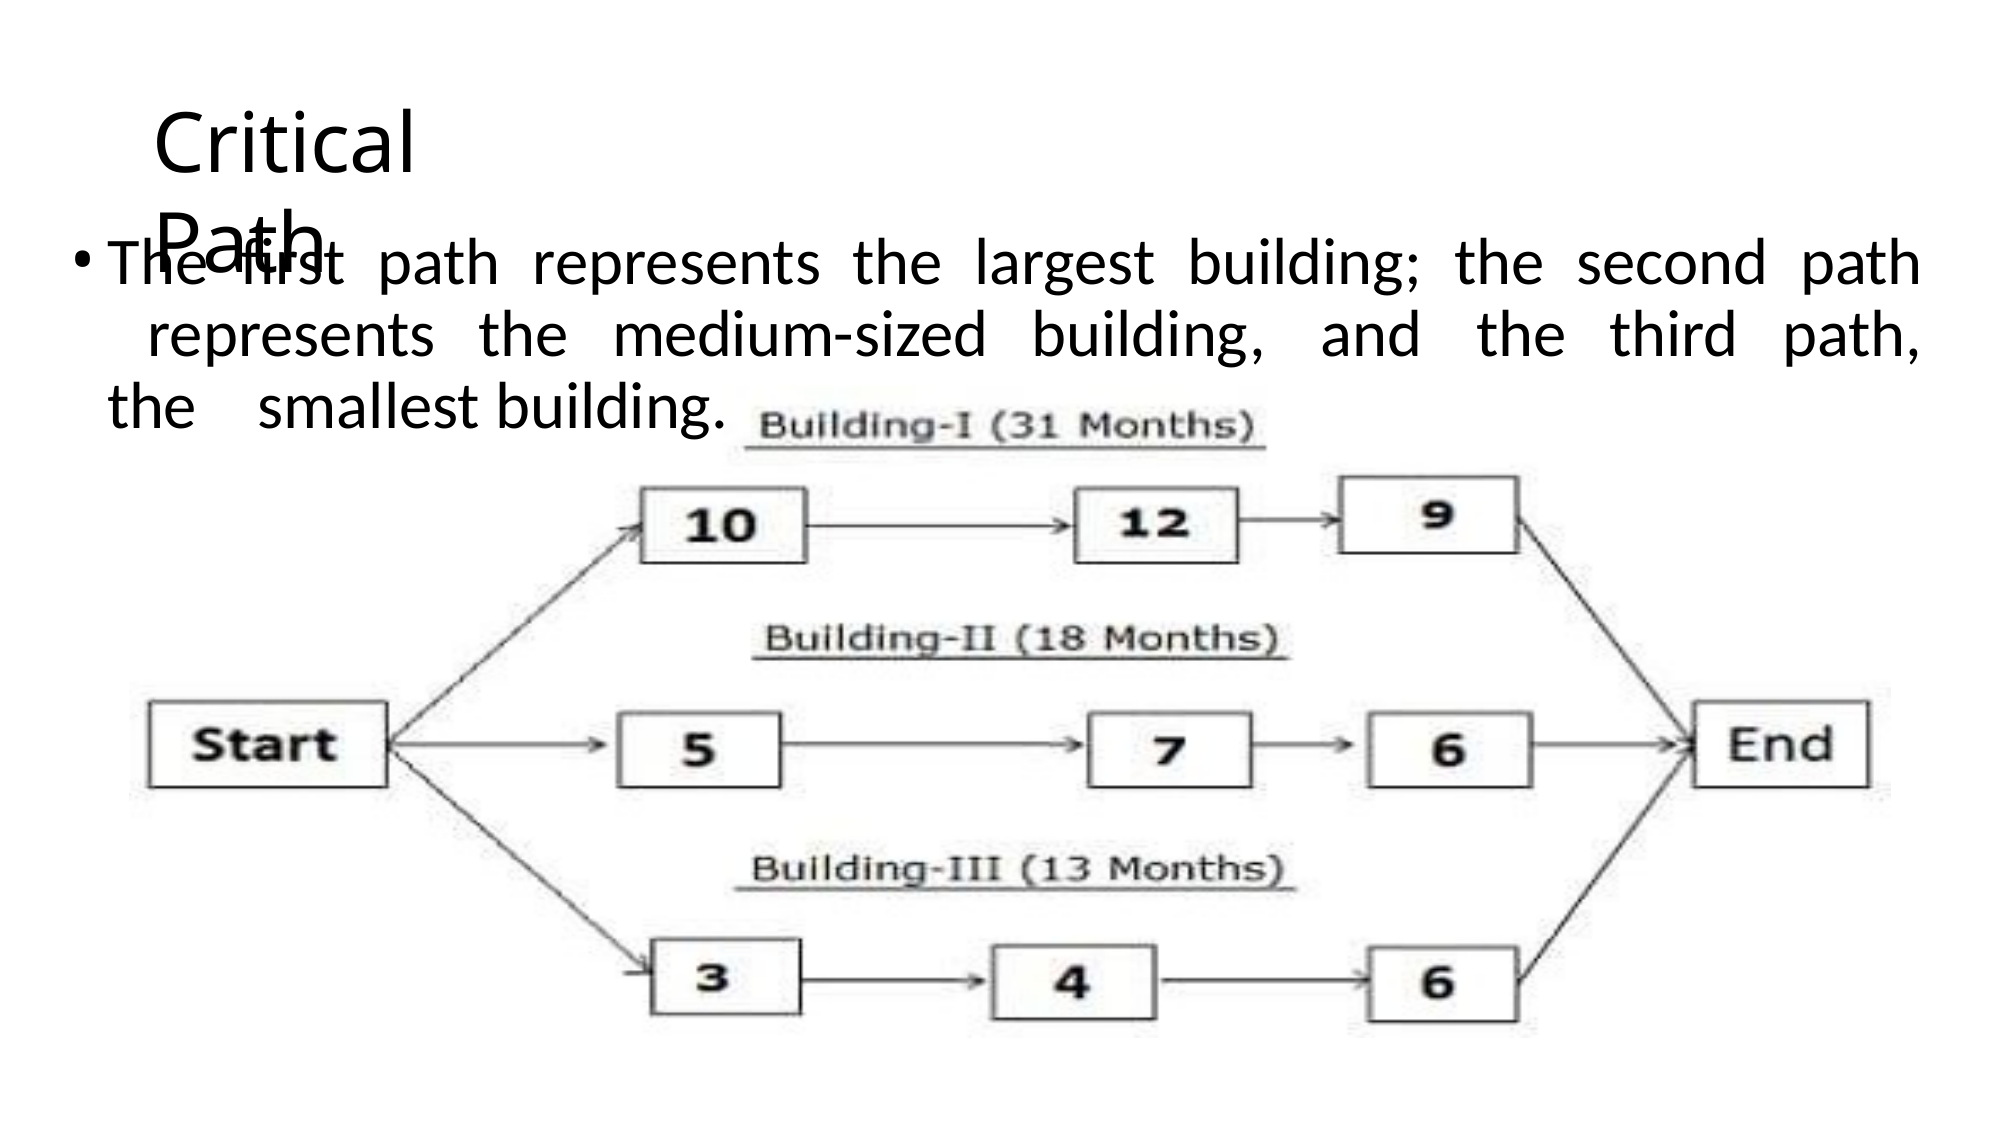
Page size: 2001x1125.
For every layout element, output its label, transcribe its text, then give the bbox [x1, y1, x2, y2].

picture [129, 385, 1892, 1038]
title Critical Path [150, 87, 547, 290]
text_box The first path represents the largest building; the second path represents the medium-sized building, and the third path, the smallest building. [68, 214, 1923, 442]
